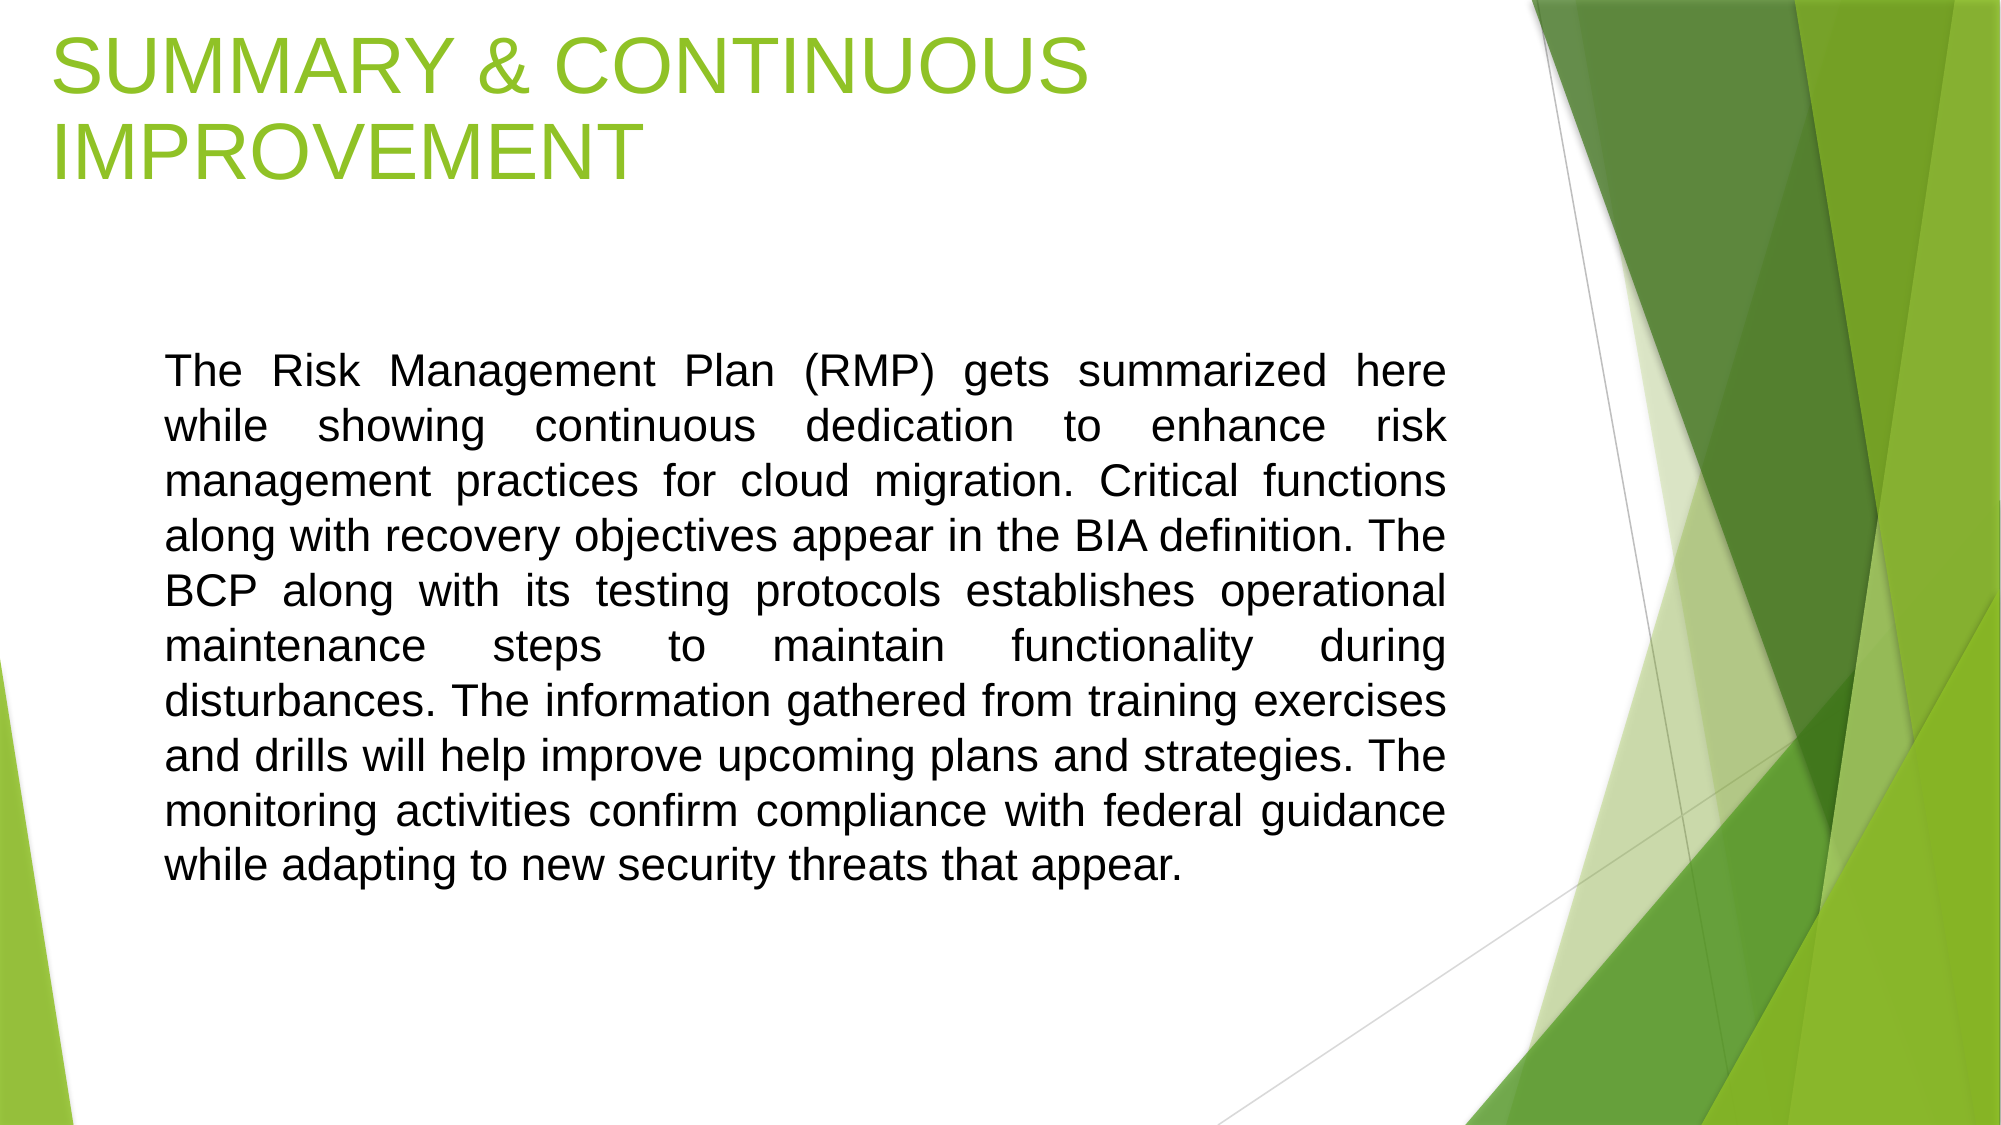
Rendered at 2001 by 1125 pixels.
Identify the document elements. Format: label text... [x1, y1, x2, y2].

text_box Summary & Continuous Improvement [35, 17, 1578, 207]
text_box The Risk Management Plan (RMP) gets summarized here while showing continuous dedication to enhance risk management practices for cloud migration. Critical functions along with recovery objectives appear in the BIA definition. The BCP along with its testing protocols establishes operational maintenance steps to maintain functionality during disturbances. The information gathered from training exercises and drills will help improve upcoming plans and strategies. The monitoring activities confirm compliance with federal guidance while adapting to new security threats that appear. [149, 332, 1463, 898]
